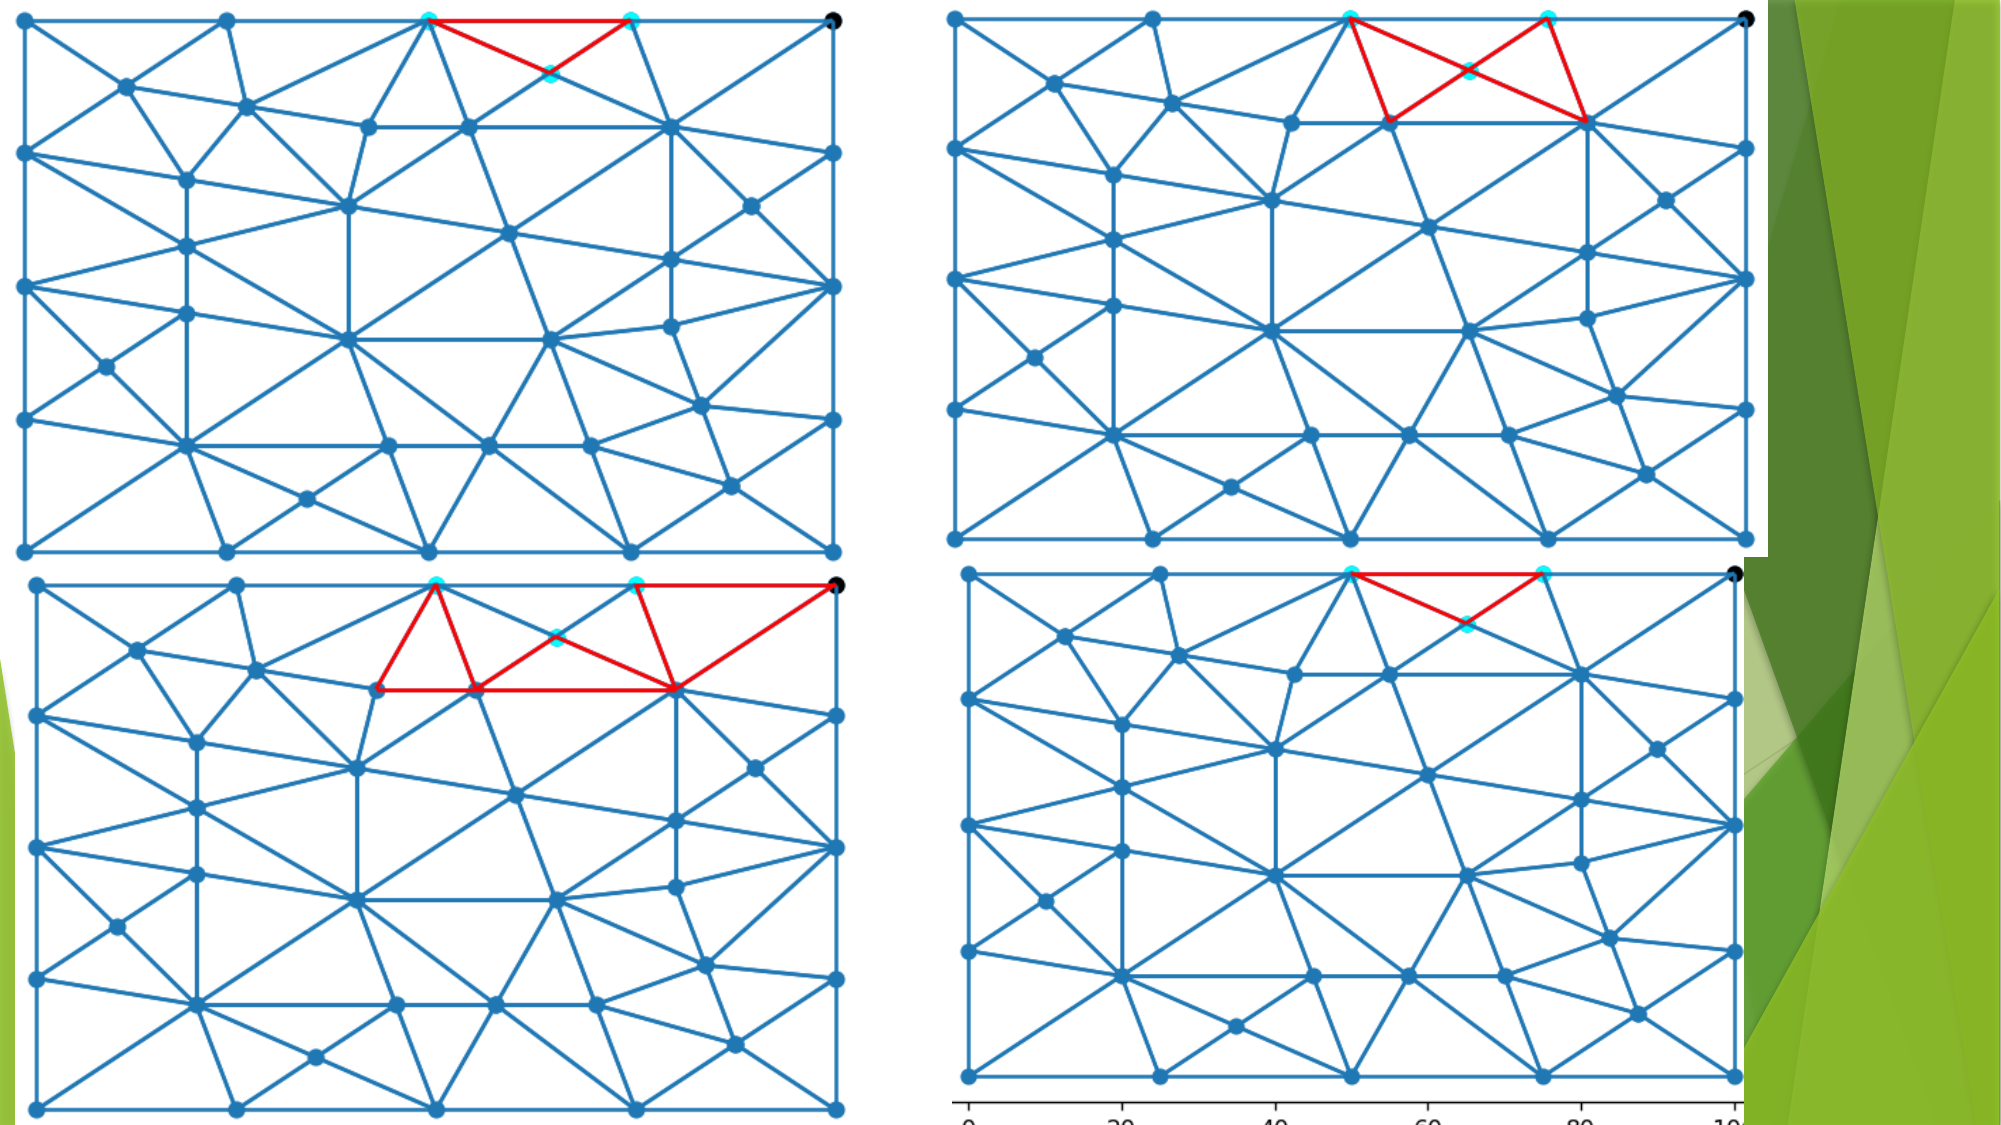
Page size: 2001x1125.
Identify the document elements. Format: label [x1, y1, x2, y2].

picture [0, 0, 860, 1125]
picture [927, 0, 1769, 1125]
